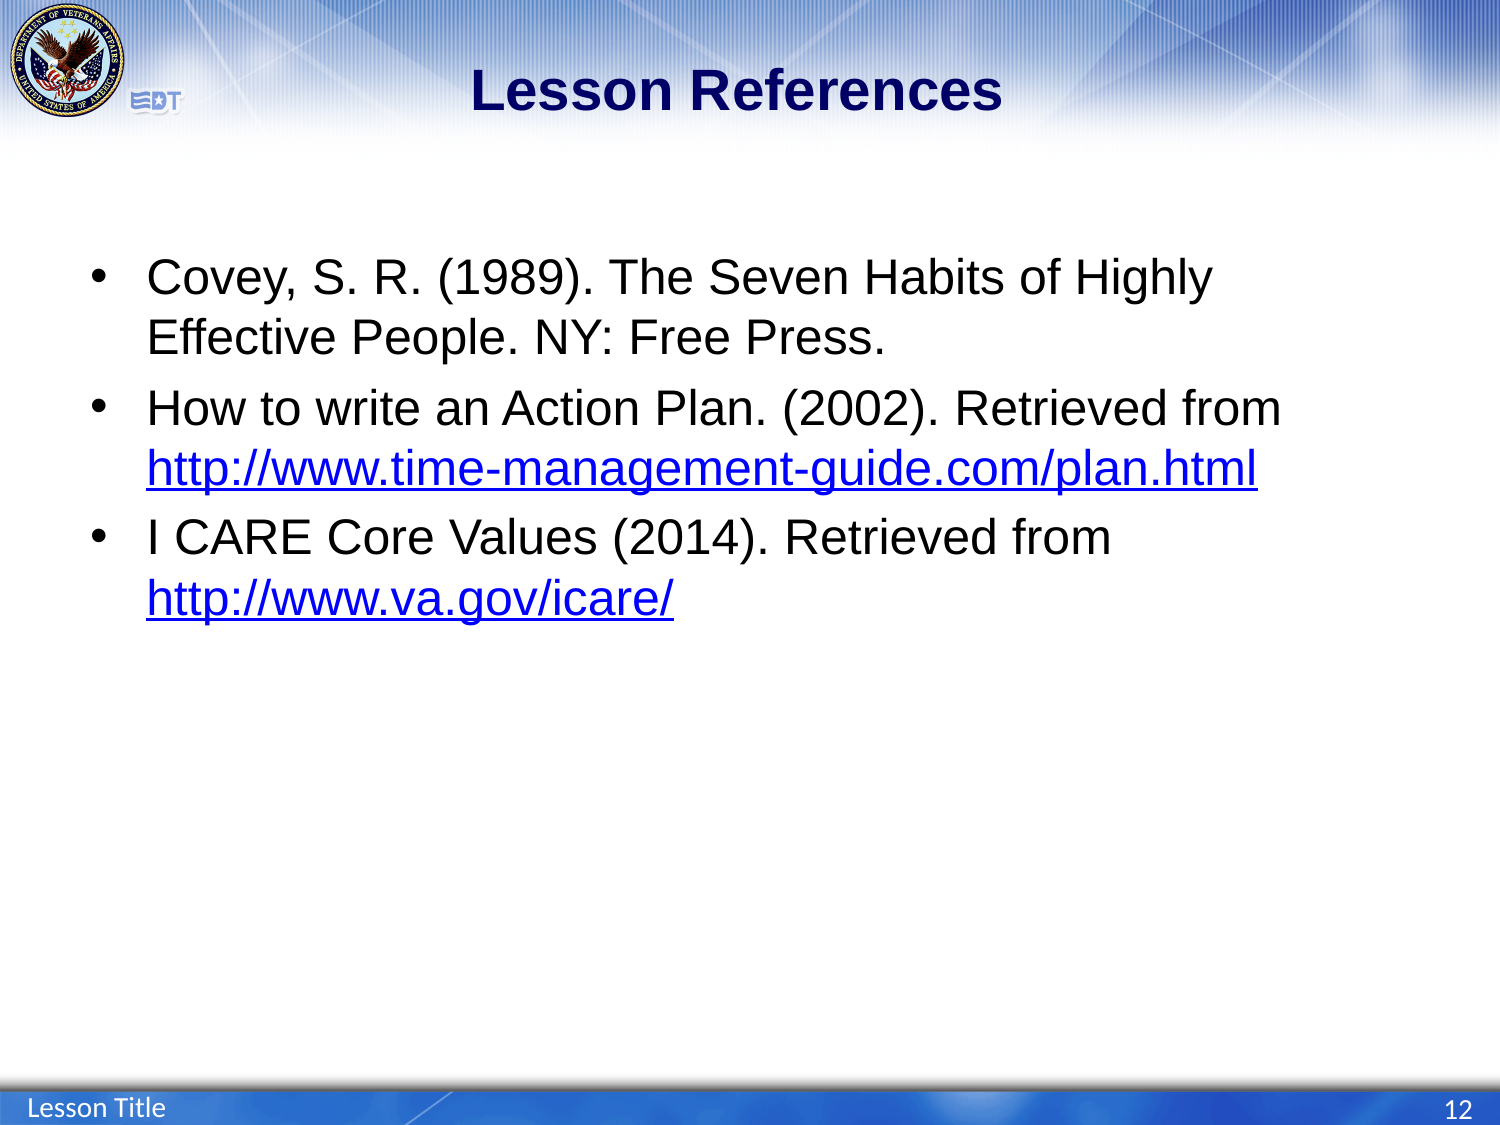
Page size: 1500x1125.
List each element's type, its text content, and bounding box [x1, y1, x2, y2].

picture [0, 0, 1500, 1125]
list Covey, S. R. (1989). The Seven Habits of Highly Effective People. NY: Free Press. How to write an Action Plan. (2002). Retrieved from http://www.time-management-guide.com/plan.html I CARE Core Values (2014). Retrieved from http://www.va.gov/icare/ [75, 237, 1425, 980]
footer Lesson Title [12, 1081, 714, 1119]
title Lesson References [0, 0, 1475, 175]
slide_number 12 [1137, 1083, 1488, 1125]
